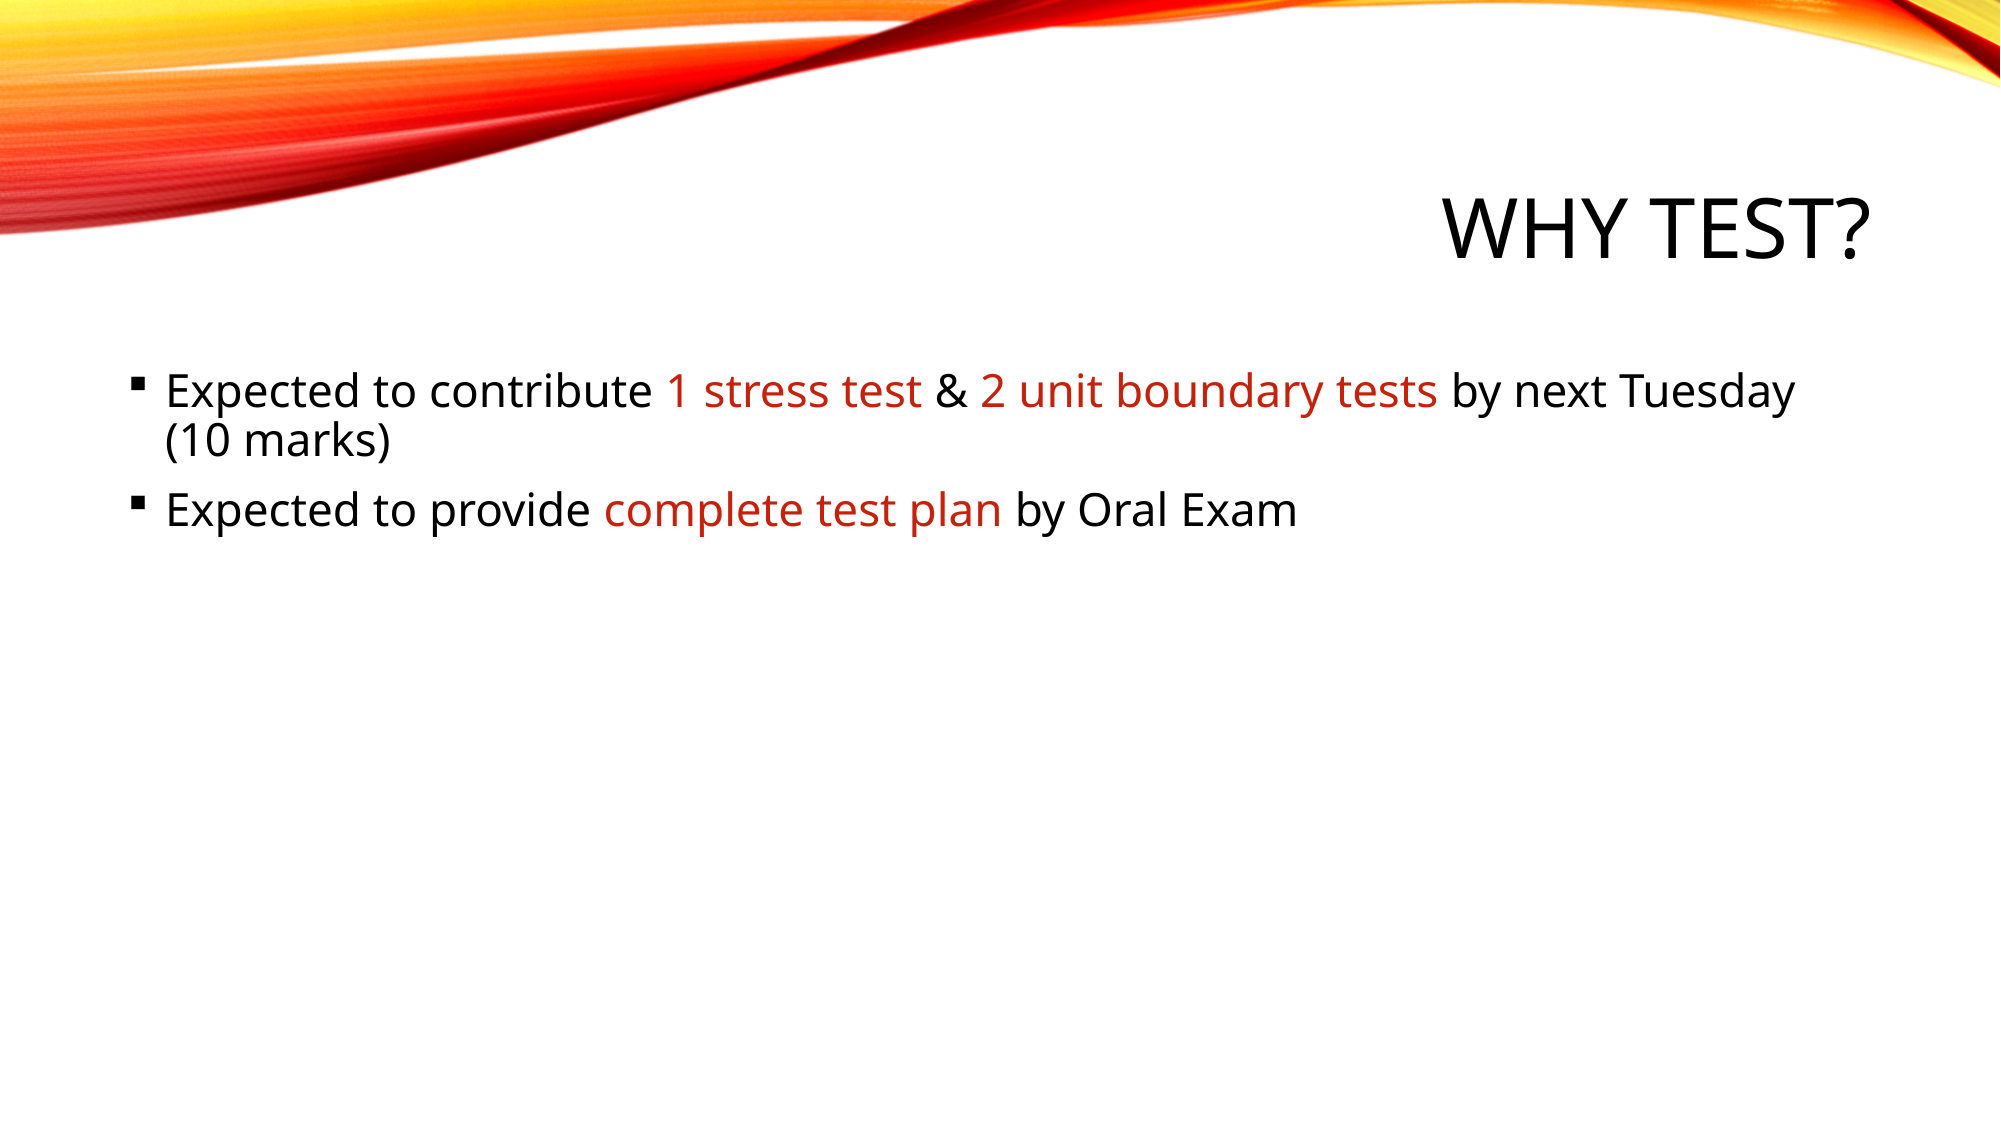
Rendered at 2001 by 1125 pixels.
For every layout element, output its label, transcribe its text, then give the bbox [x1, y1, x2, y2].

title Why Test? [474, 125, 1888, 338]
picture [0, 0, 2000, 237]
list Expected to contribute 1 stress test & 2 unit boundary tests by next Tuesday (10 marks) Expected to provide complete test plan by Oral Exam [112, 360, 1888, 1021]
